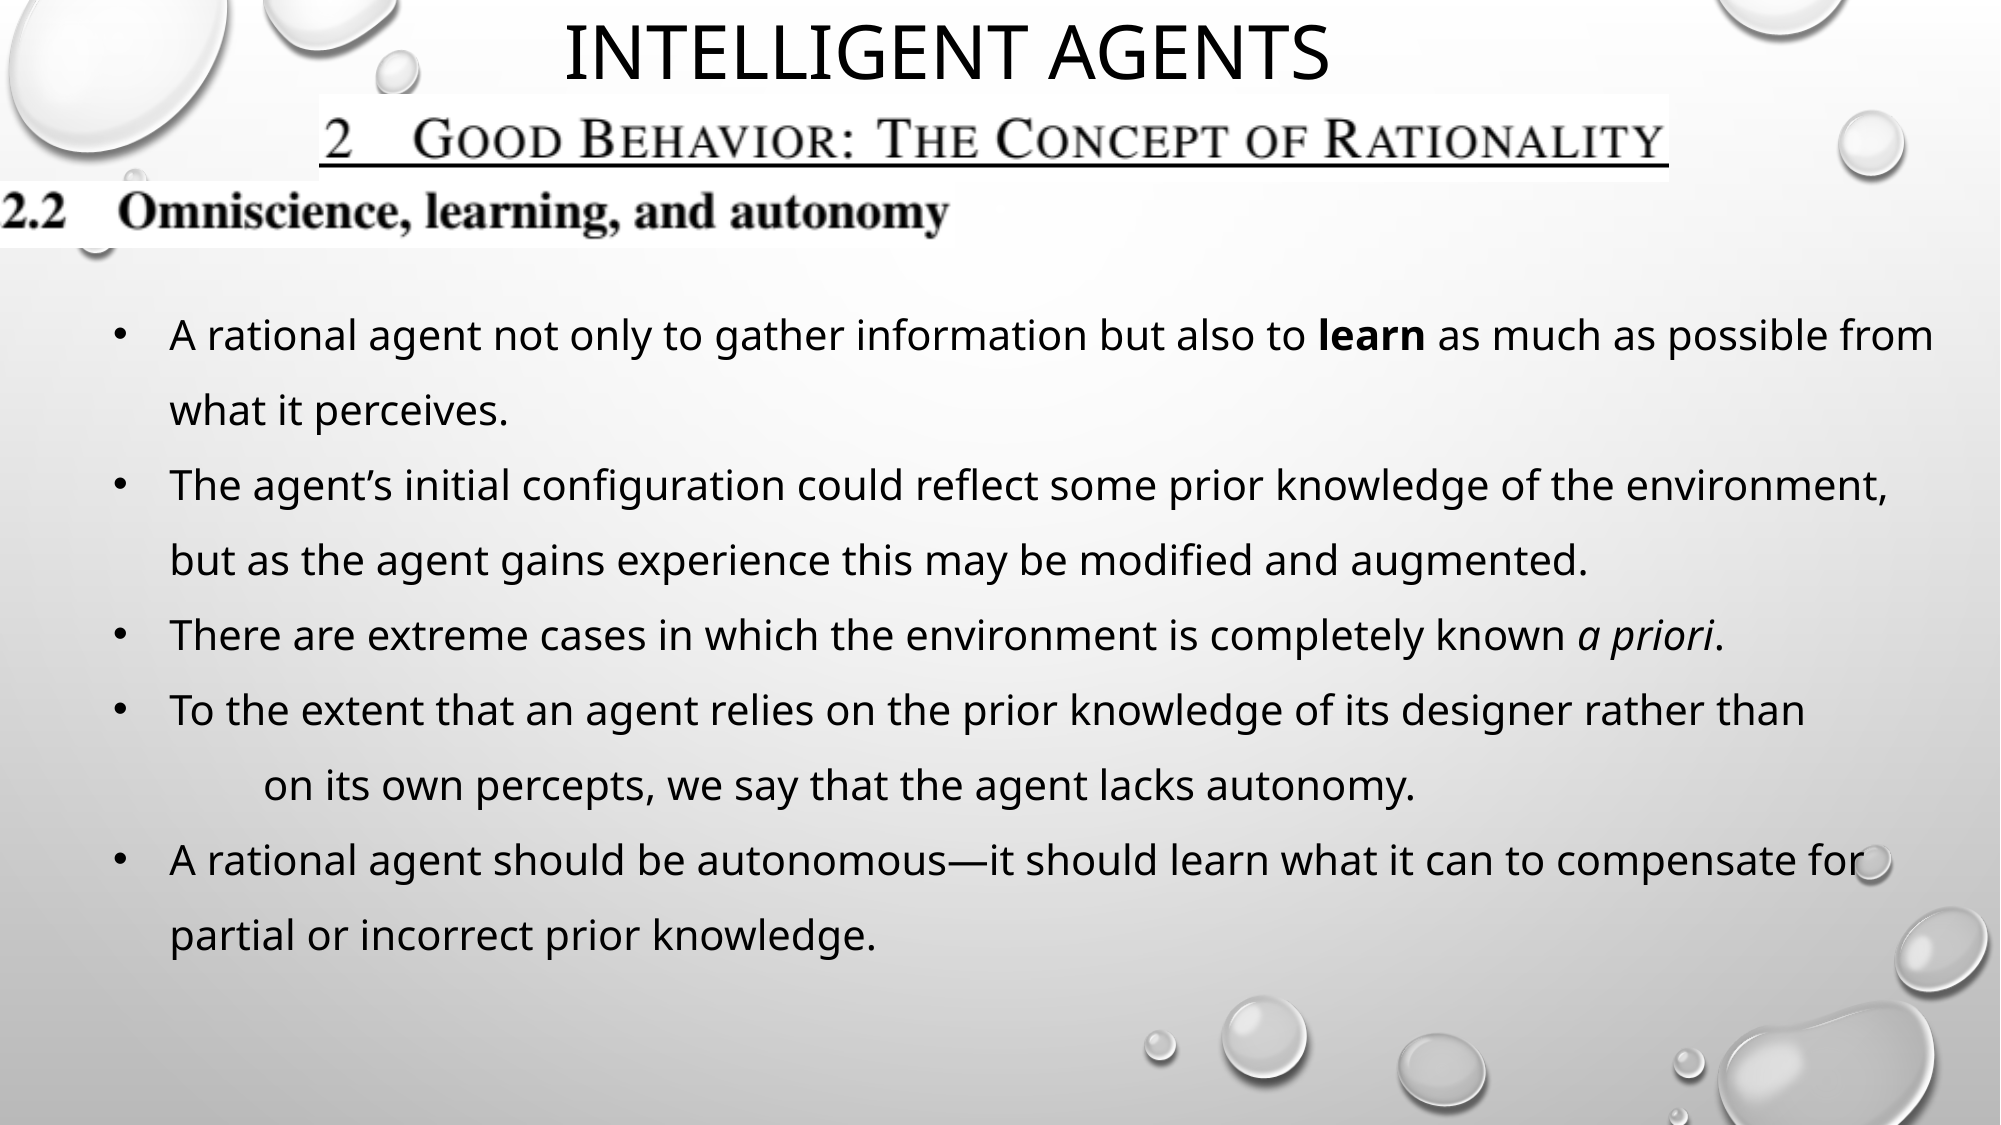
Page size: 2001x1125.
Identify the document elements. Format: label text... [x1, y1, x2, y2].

picture [0, 0, 2000, 1125]
text_box A rational agent not only to gather information but also to learn as much as possible from what it perceives. The agent’s initial configuration could reflect some prior knowledge of the environment, but as the agent gains experience this may be modified and augmented. There are extreme cases in which the environment is completely known a priori. To the extent that an agent relies on the prior knowledge of its designer rather than on its own percepts, we say that the agent lacks autonomy. A rational agent should be autonomous—it should learn what it can to compensate for partial or incorrect prior knowledge. [98, 276, 1973, 966]
title Intelligent agents [546, 0, 1350, 92]
